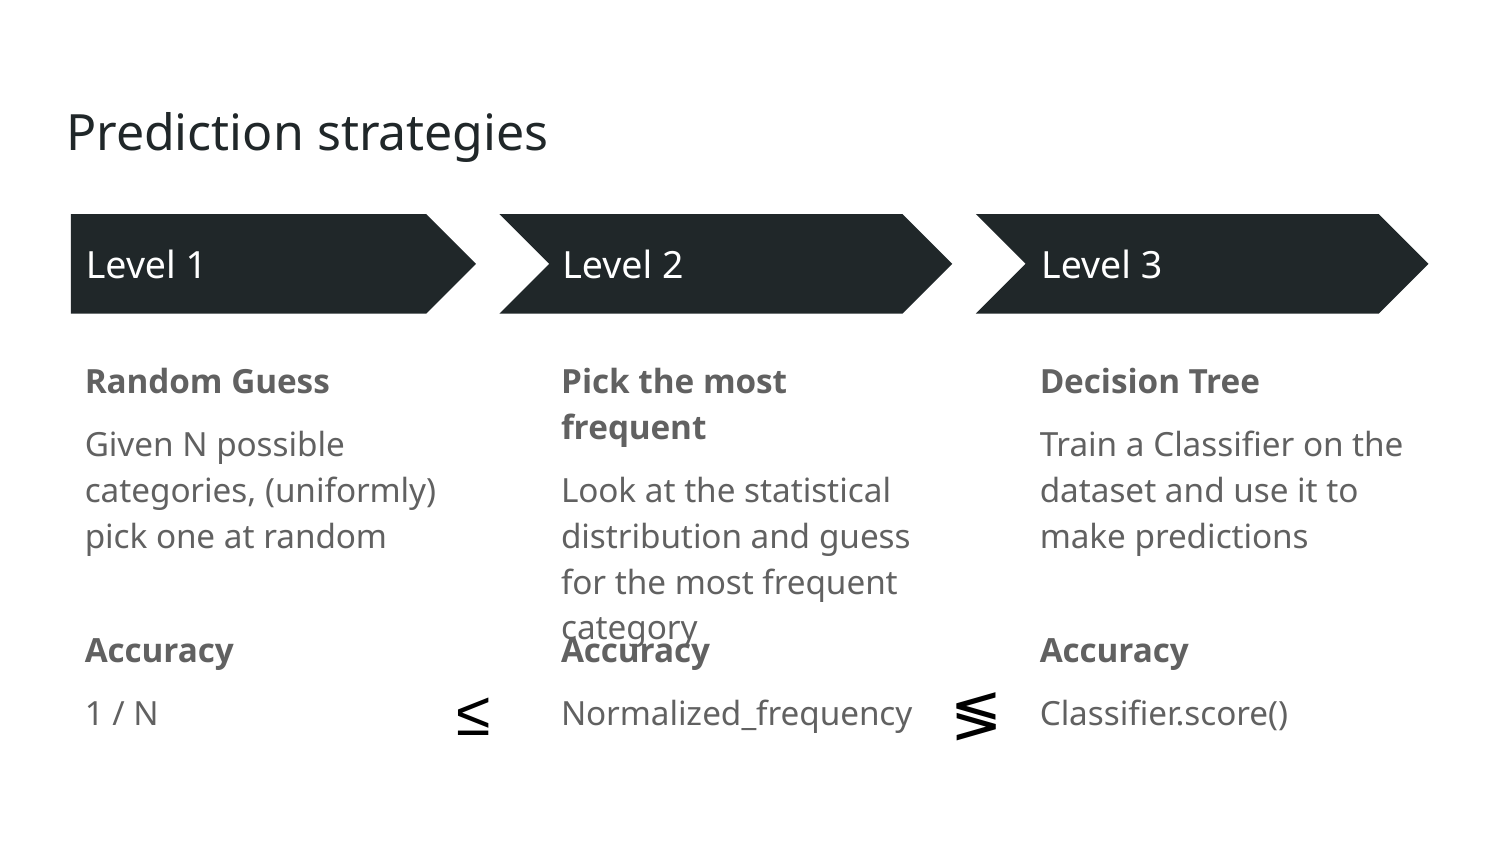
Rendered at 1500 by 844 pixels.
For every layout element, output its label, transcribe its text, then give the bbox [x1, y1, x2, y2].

list Accuracy Normalized_frequency [546, 608, 952, 738]
list Pick the most frequent Look at the statistical distribution and guess for the most frequent category [546, 339, 952, 608]
text_box ≶ [935, 658, 1005, 733]
list Decision Tree Train a Classifier on the dataset and use it to make predictions [1024, 339, 1431, 608]
text_box [70, 214, 476, 314]
list Level 2 [547, 238, 918, 290]
list Random Guess Given N possible categories, (uniformly) pick one at random [69, 339, 476, 608]
text_box [499, 214, 953, 314]
list Level 1 [70, 238, 442, 290]
text_box [975, 214, 1429, 314]
title Prediction strategies [51, 85, 1449, 179]
list Accuracy Classifier.score() [1024, 608, 1431, 738]
list Level 3 [1025, 238, 1397, 290]
list Accuracy 1 / N [69, 608, 476, 738]
text_box ≤ [441, 658, 510, 733]
